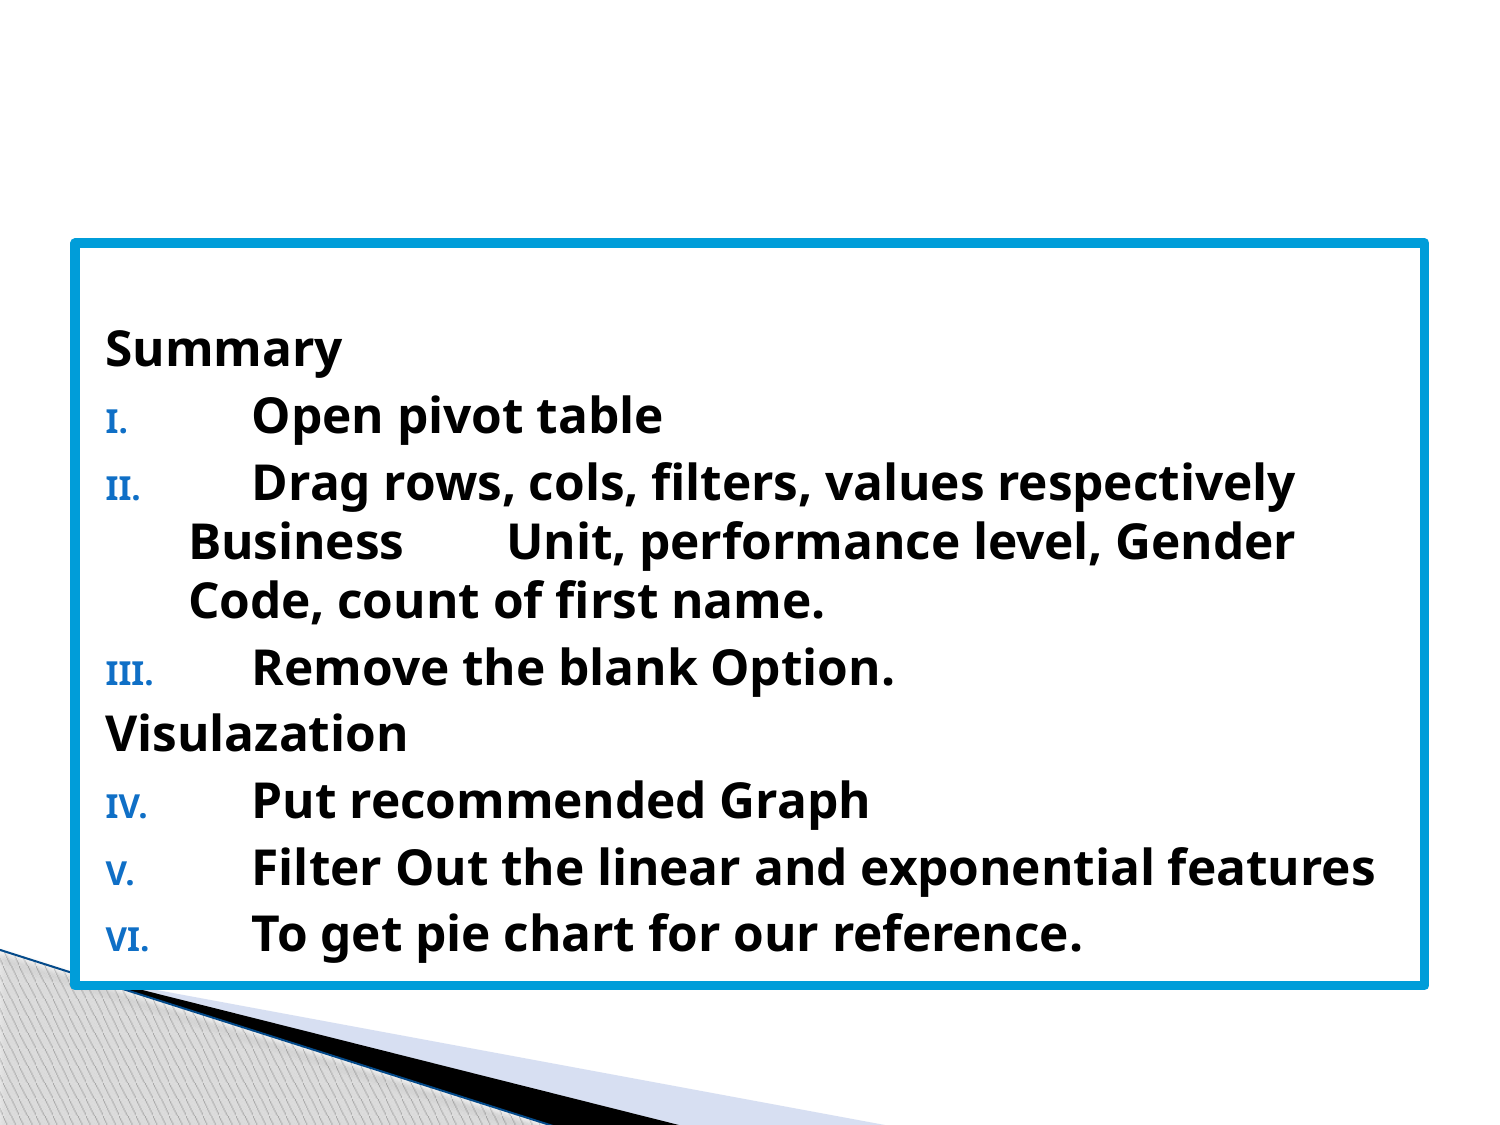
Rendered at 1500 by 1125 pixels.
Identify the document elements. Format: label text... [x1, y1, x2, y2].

list Summary Open pivot table Drag rows, cols, filters, values respectively Business Unit, performance level, Gender Code, count of first name. Remove the blank Option. Visulazation Put recommended Graph Filter Out the linear and exponential features To get pie chart for our reference. [70, 238, 1429, 990]
